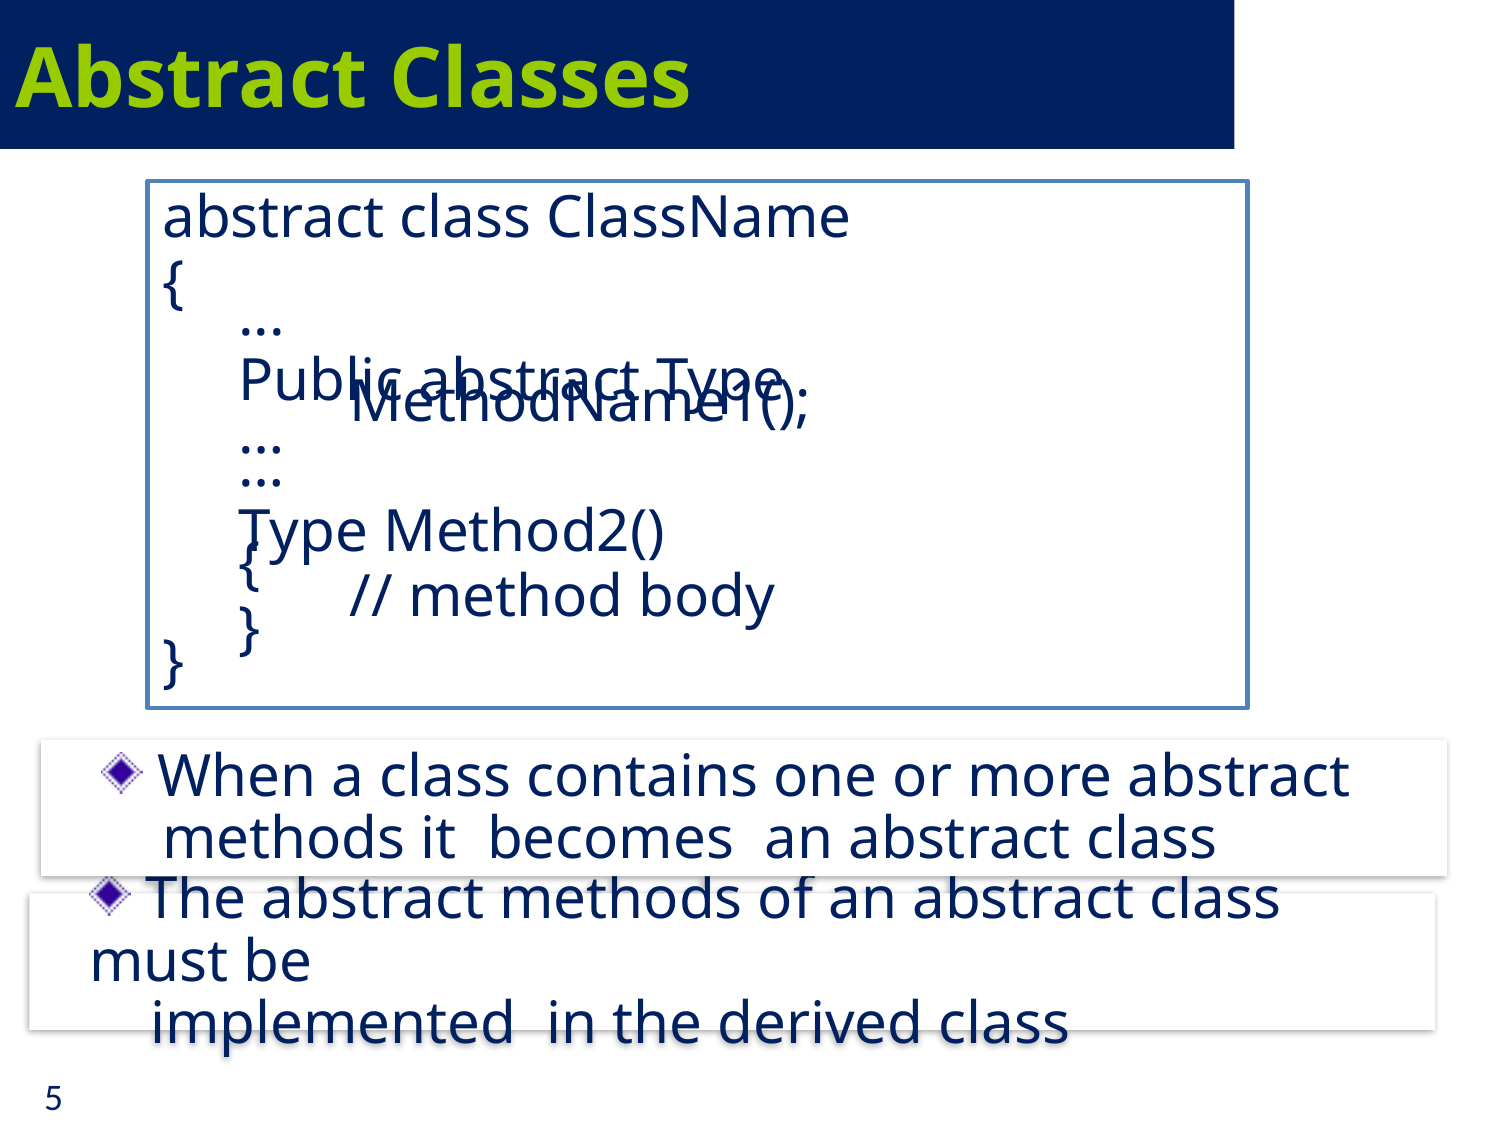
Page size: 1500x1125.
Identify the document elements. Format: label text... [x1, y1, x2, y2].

title Abstract Classes [0, 0, 1235, 149]
text_box abstract class ClassName { ... Public abstract Type MethodName1(); … … Type Method2() { // method body } } [145, 179, 1250, 710]
text_box The abstract methods of an abstract class must be implemented in the derived class [29, 893, 1436, 1031]
picture [101, 752, 143, 794]
slide_number 5 [29, 1065, 124, 1125]
text_box When a class contains one or more abstract methods it becomes an abstract class [40, 739, 1448, 877]
picture [89, 877, 131, 916]
